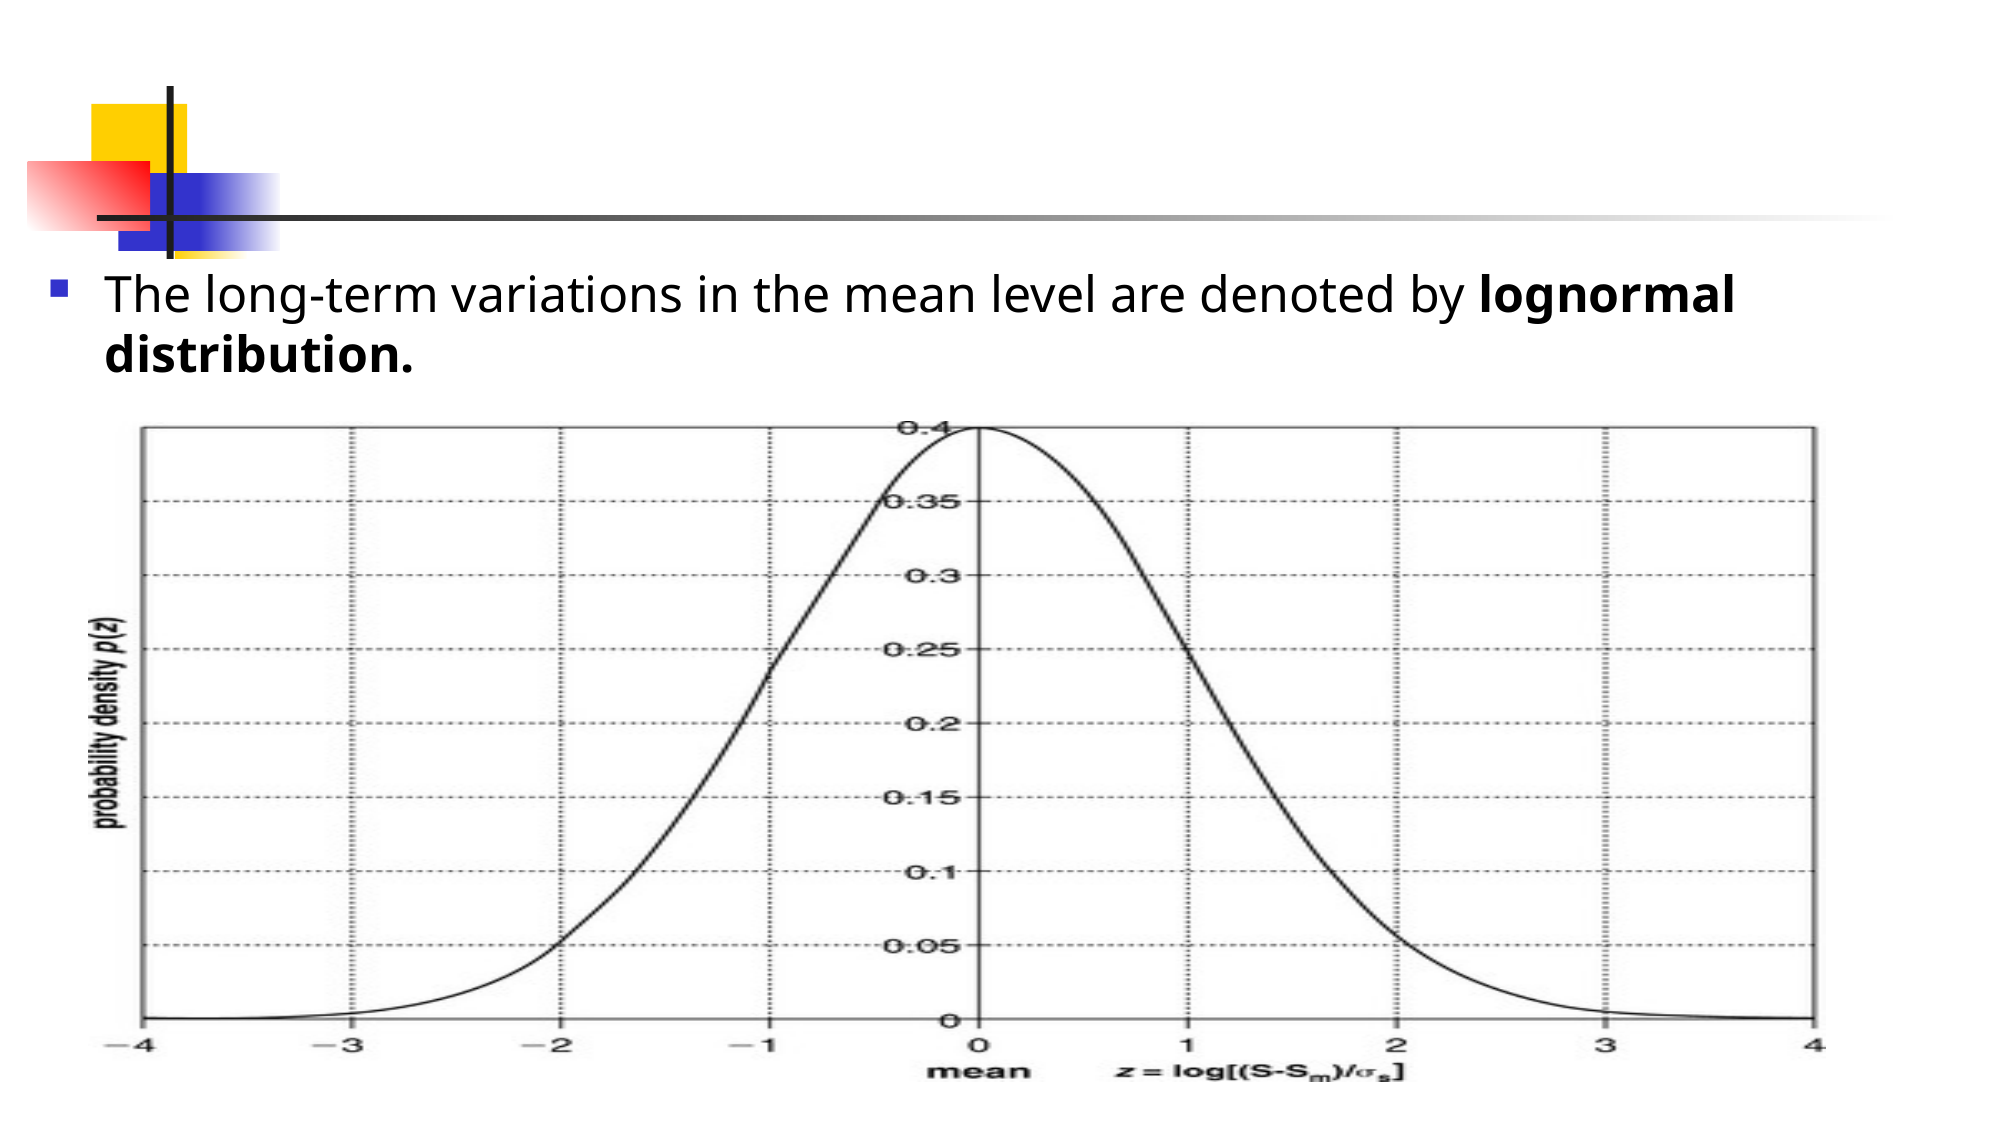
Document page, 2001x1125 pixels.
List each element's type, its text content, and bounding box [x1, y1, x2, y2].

picture [88, 421, 1826, 1082]
list The long-term variations in the mean level are denoted by lognormal distribution. [33, 254, 1959, 1082]
